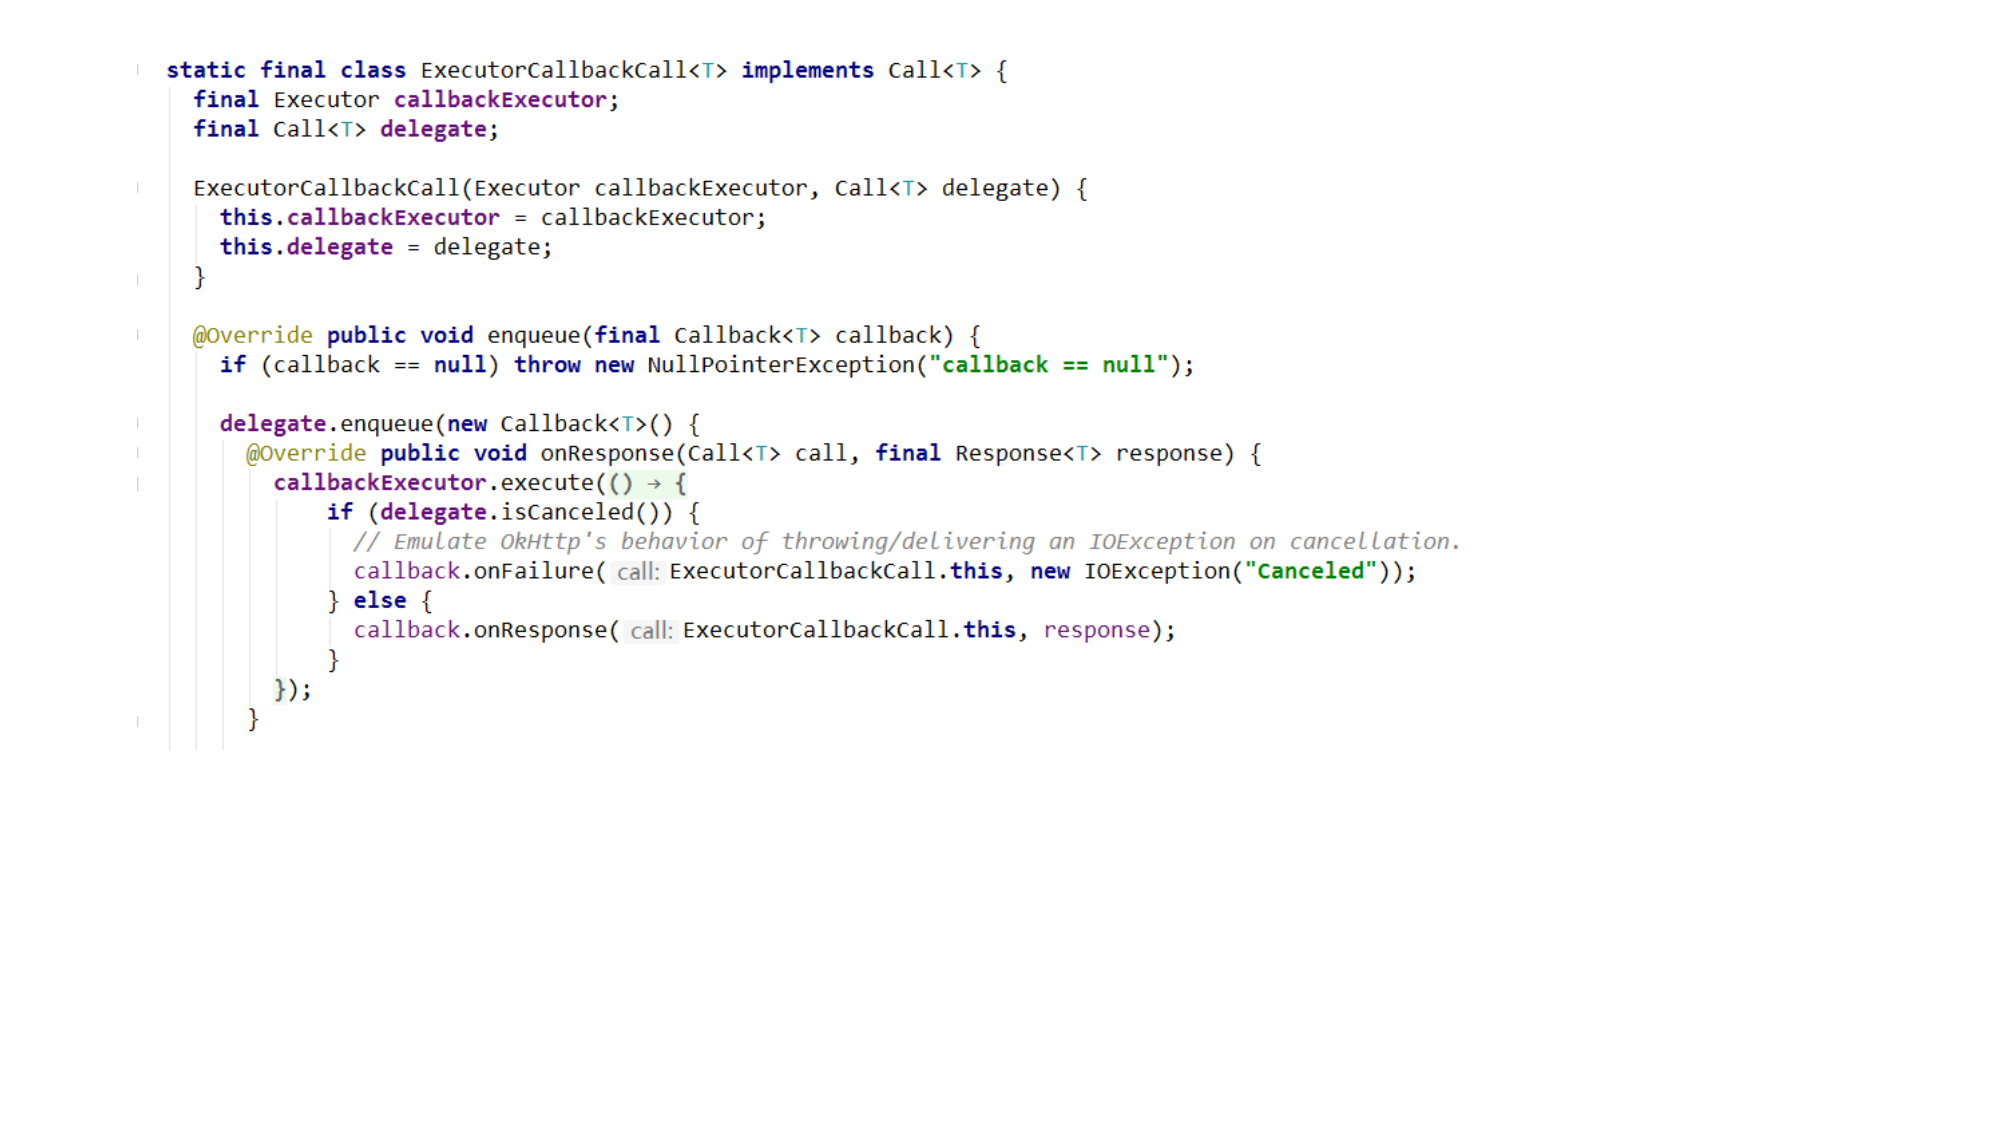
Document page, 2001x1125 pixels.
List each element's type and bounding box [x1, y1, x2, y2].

list [137, 35, 1497, 750]
